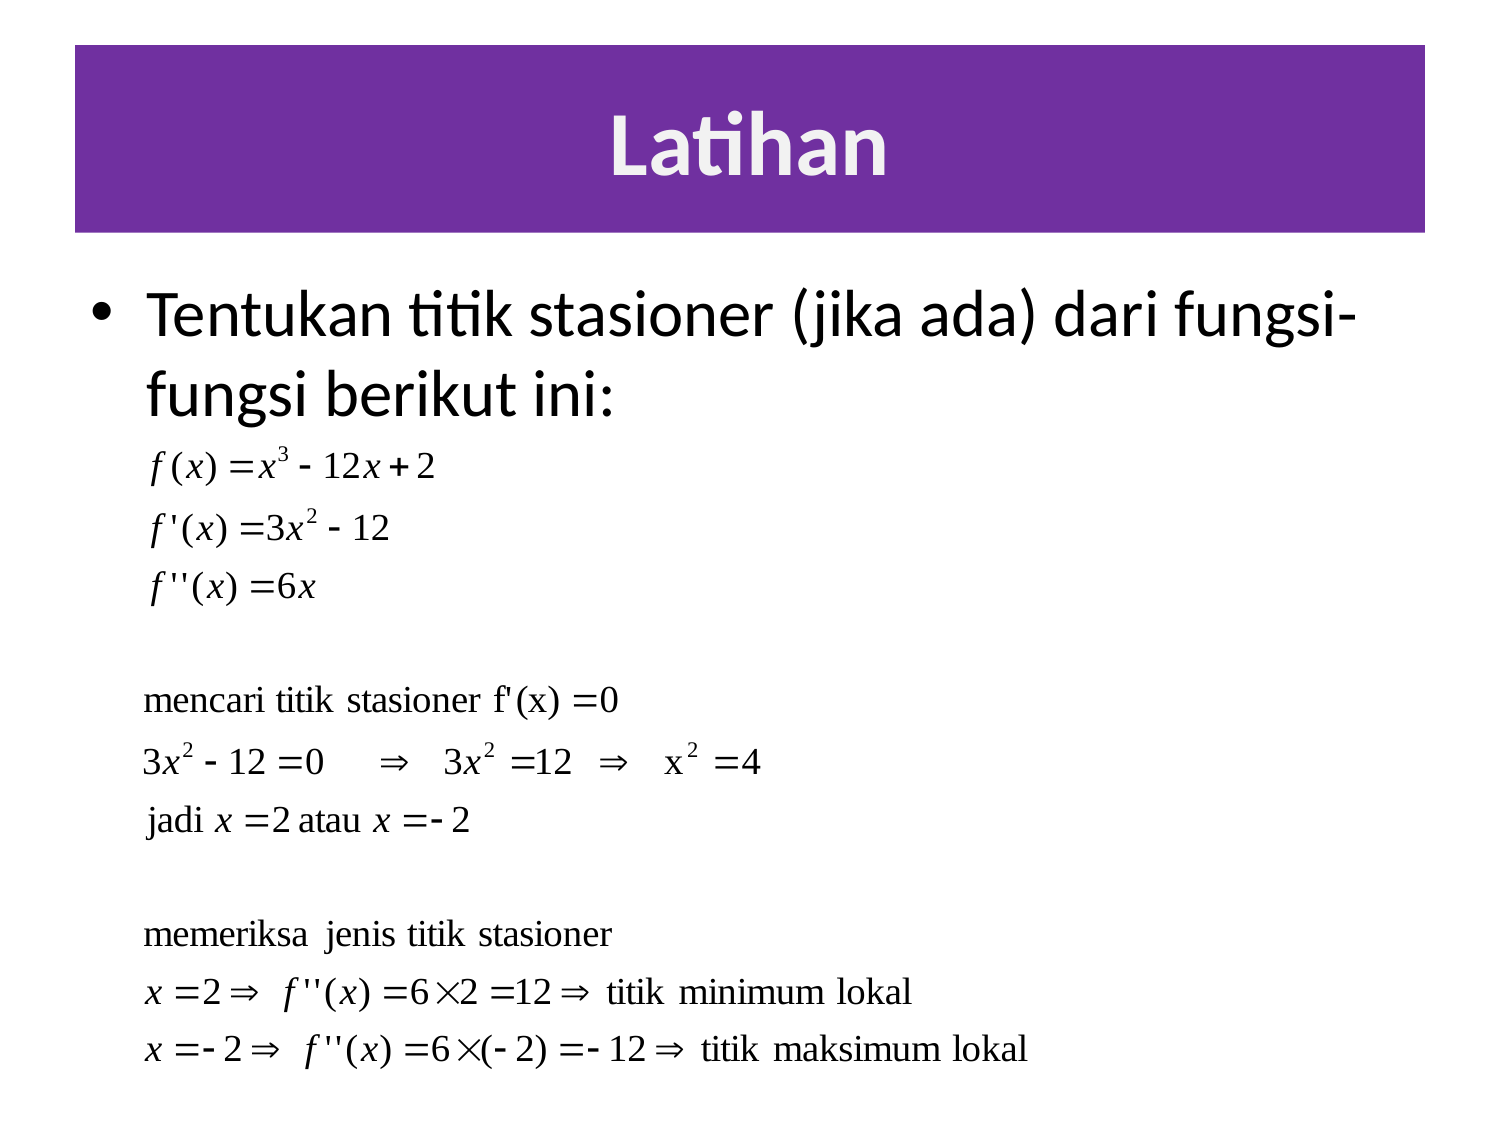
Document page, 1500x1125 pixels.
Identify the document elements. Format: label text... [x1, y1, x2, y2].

list Tentukan titik stasioner (jika ada) dari fungsi-fungsi berikut ini: [75, 262, 1425, 1005]
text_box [137, 437, 1034, 1078]
title Latihan [75, 45, 1425, 233]
